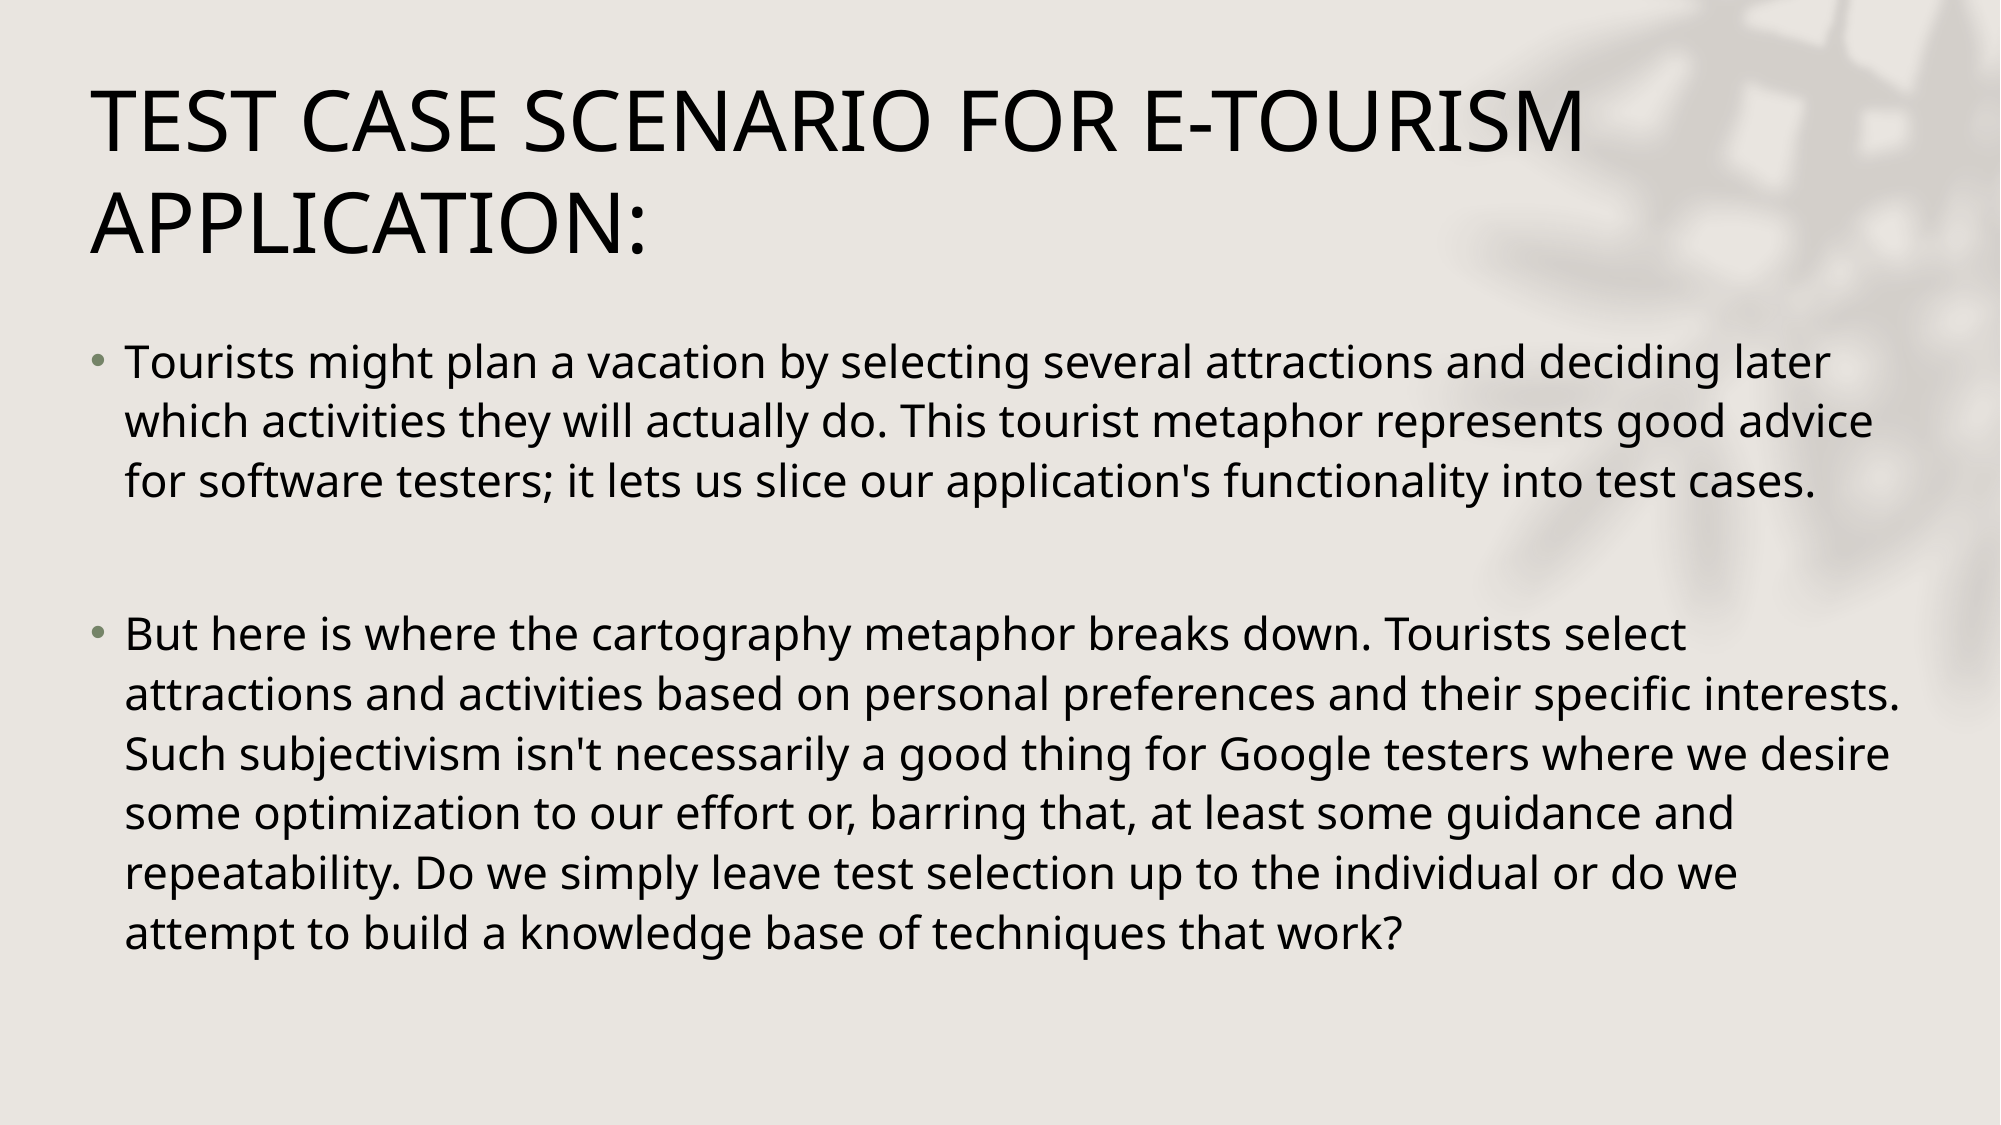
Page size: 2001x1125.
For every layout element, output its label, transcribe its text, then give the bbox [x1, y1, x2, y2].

title TEST CASE SCENARIO FOR E-TOURISM APPLICATION: [75, 60, 1863, 278]
list Tourists might plan a vacation by selecting several attractions and deciding later which activities they will actually do. This tourist metaphor represents good advice for software testers; it lets us slice our application's functionality into test cases. But here is where the cartography metaphor breaks down. Tourists select attractions and activities based on personal preferences and their specific interests. Such subjectivism isn't necessarily a good thing for Google testers where we desire some optimization to our effort or, barring that, at least some guidance and repeatability. Do we simply leave test selection up to the individual or do we attempt to build a knowledge base of techniques that work? [75, 319, 1925, 1009]
